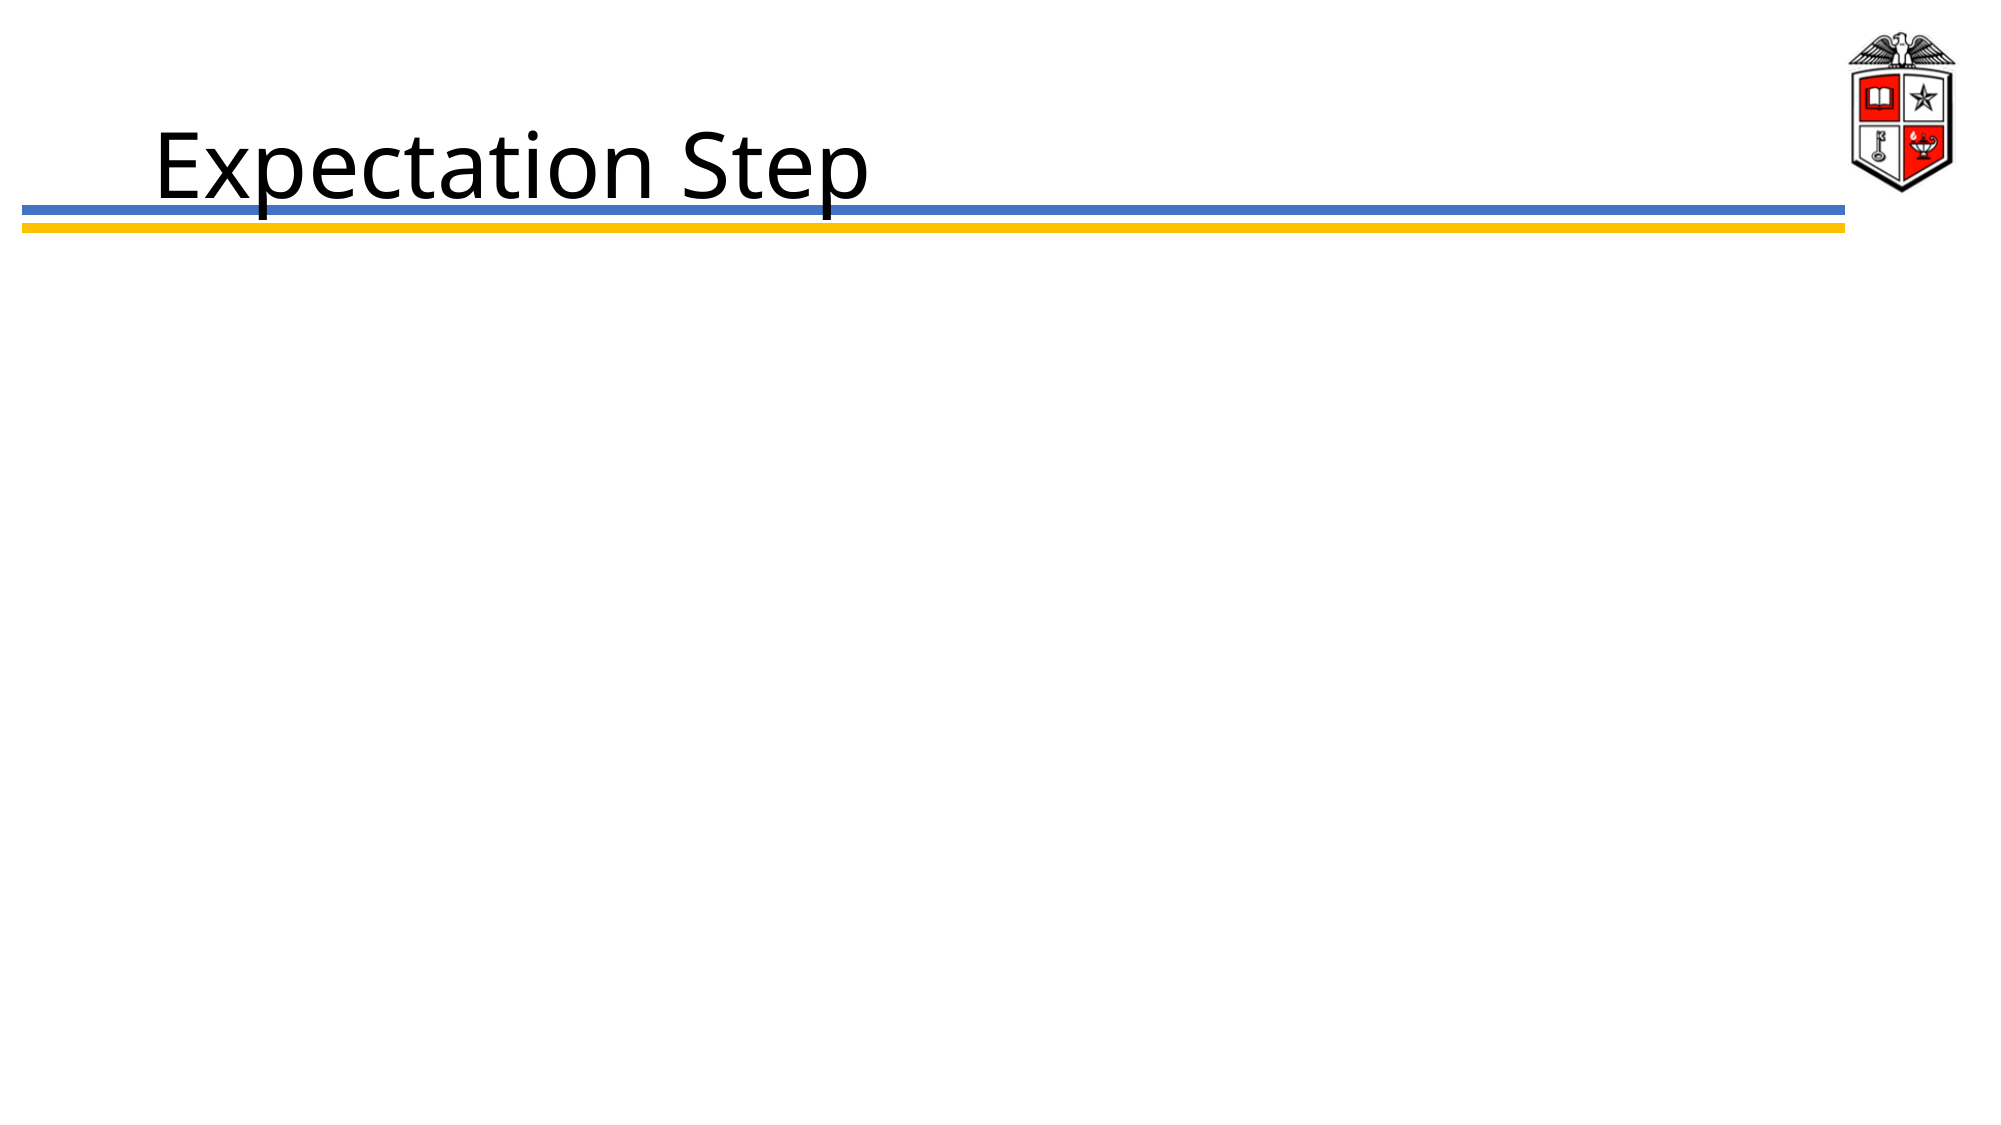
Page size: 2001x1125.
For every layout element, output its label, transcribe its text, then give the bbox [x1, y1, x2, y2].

title Expectation Step [137, 59, 1863, 278]
picture [1837, 28, 1974, 200]
